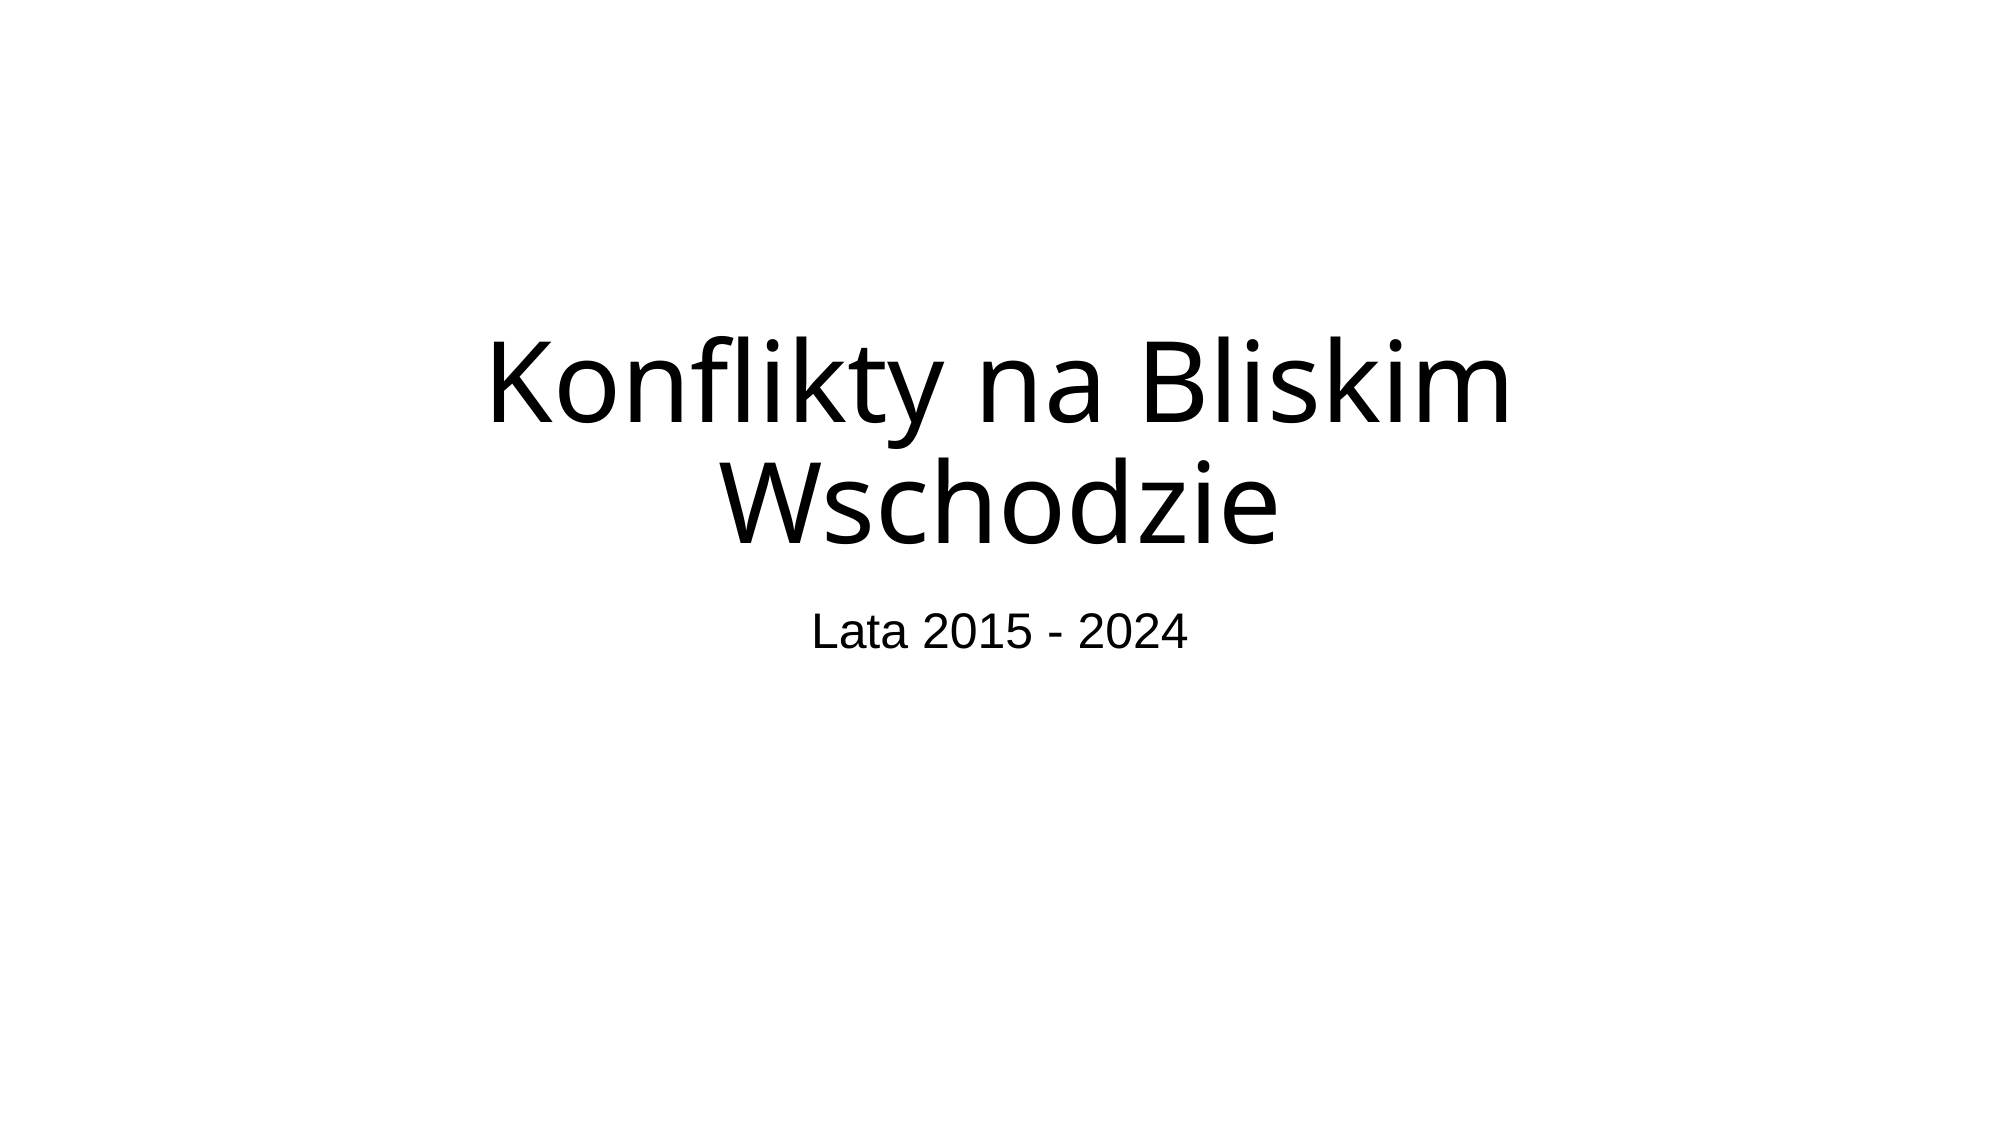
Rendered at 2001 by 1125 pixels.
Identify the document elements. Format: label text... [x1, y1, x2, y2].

title Konflikty na Bliskim Wschodzie [249, 184, 1750, 576]
subtitle Lata 2015 - 2024 [249, 590, 1750, 863]
